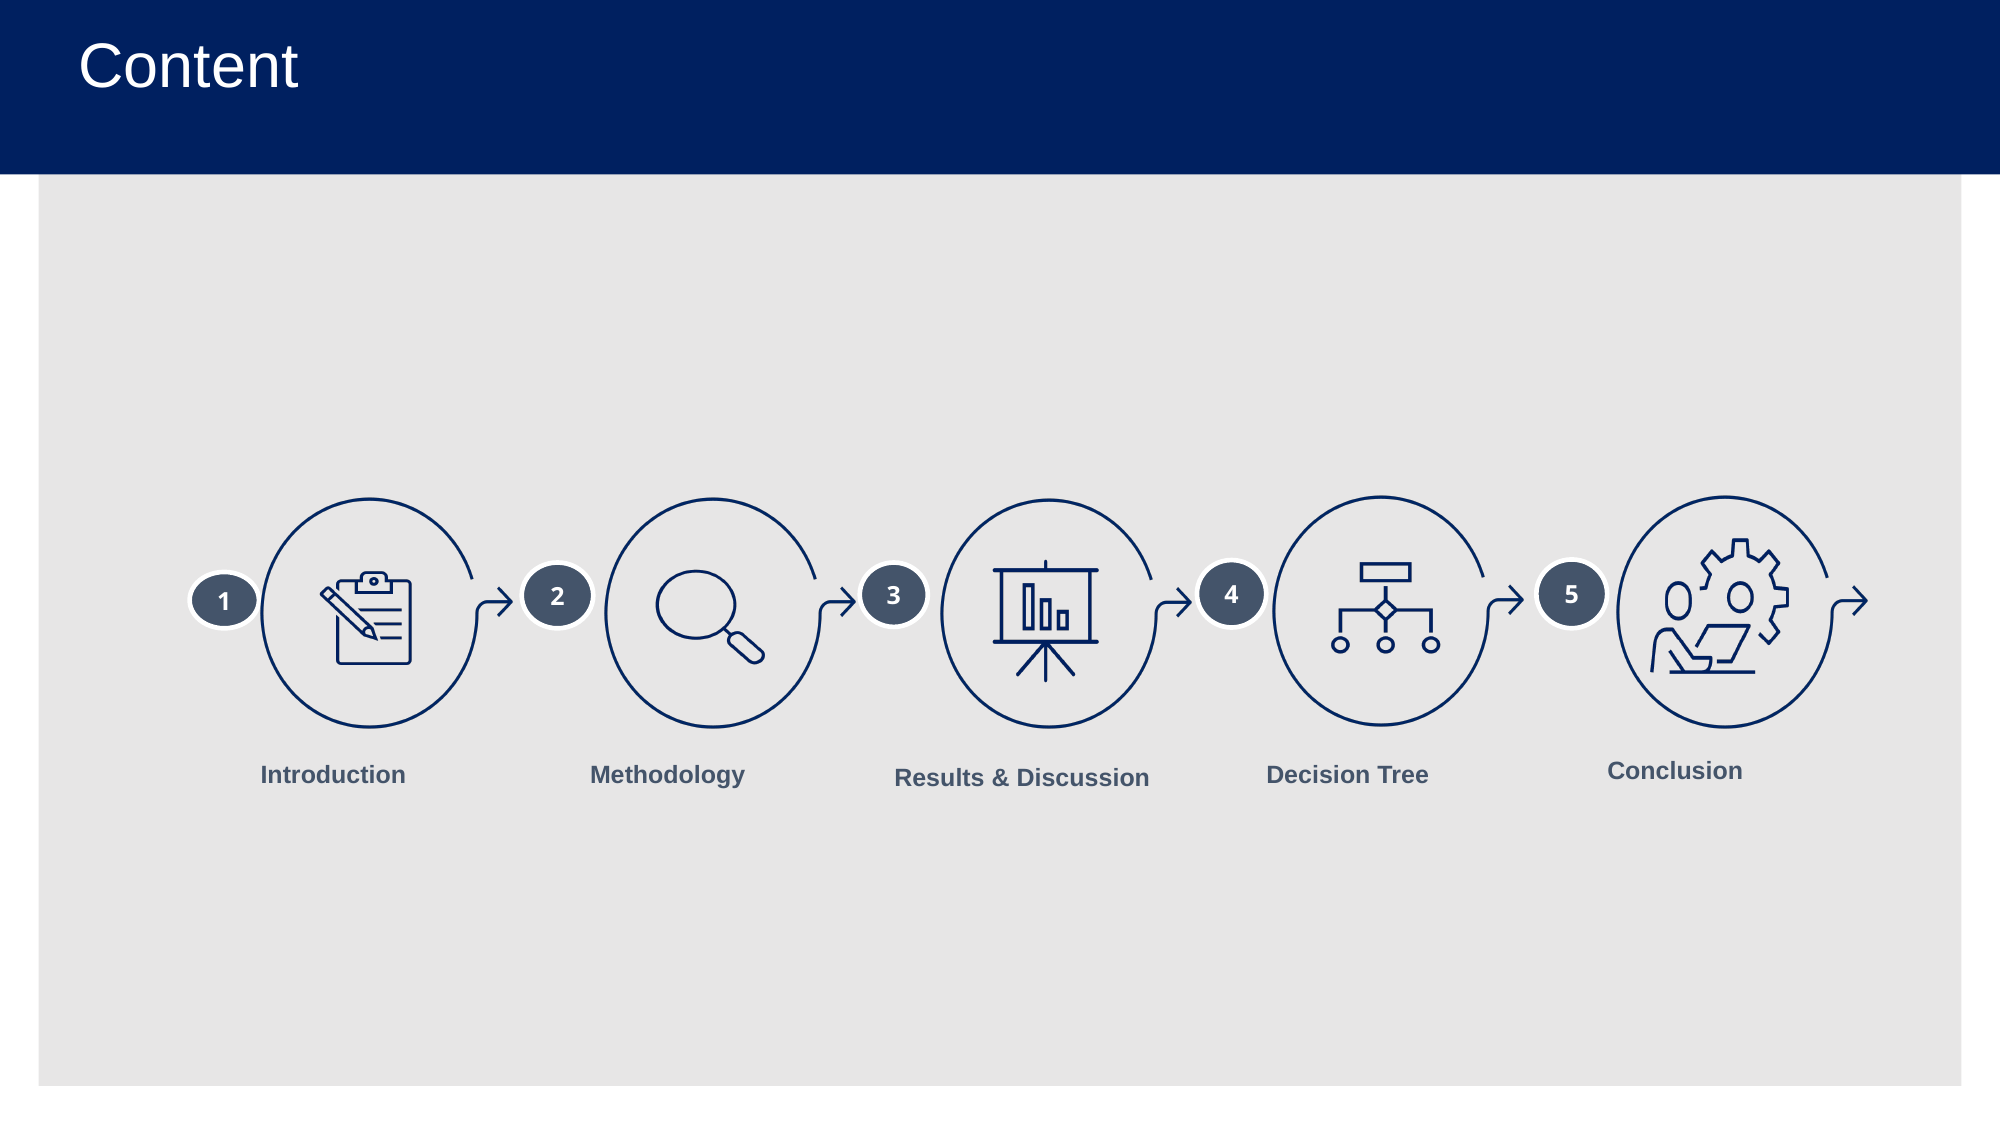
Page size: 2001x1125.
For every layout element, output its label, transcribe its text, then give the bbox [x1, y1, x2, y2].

text_box Methodology [590, 758, 860, 789]
text_box Results & Discussion [894, 761, 1197, 792]
text_box [0, 0, 2000, 175]
picture [1650, 538, 1789, 674]
text_box Decision Tree [1266, 758, 1568, 789]
picture [1313, 540, 1458, 674]
title Content [63, 25, 1886, 109]
picture [644, 559, 777, 674]
text_box Conclusion [1607, 754, 1909, 785]
picture [977, 540, 1114, 700]
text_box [260, 495, 1868, 730]
text_box Introduction [260, 758, 454, 789]
text_box 1 [188, 570, 255, 630]
